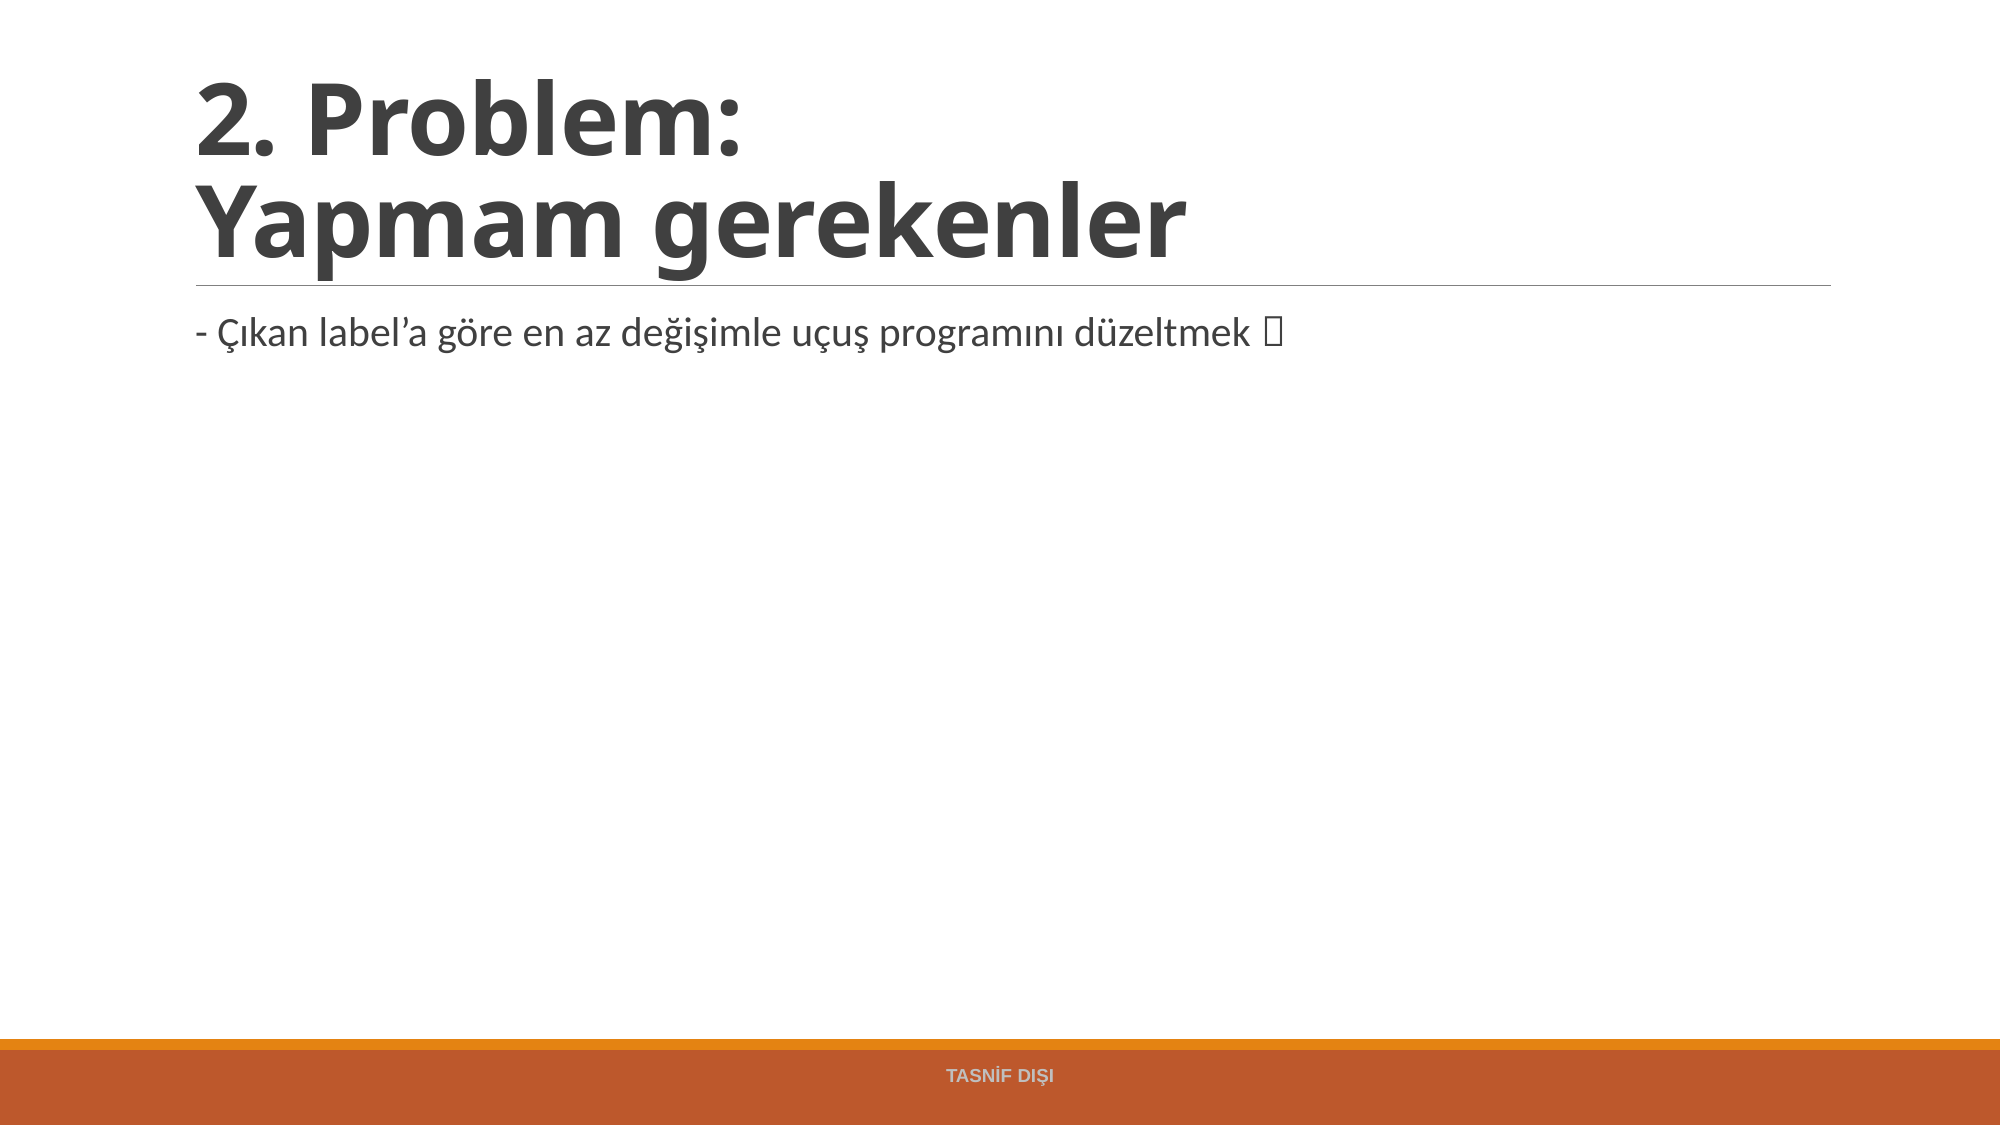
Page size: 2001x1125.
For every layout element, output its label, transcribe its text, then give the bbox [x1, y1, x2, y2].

footer TASNİF DIŞI [0, 1059, 2000, 1120]
title 2. Problem: Yapmam gerekenler [180, 47, 1830, 285]
list - Çıkan label’a göre en az değişimle uçuş programını düzeltmek  [180, 302, 1830, 963]
